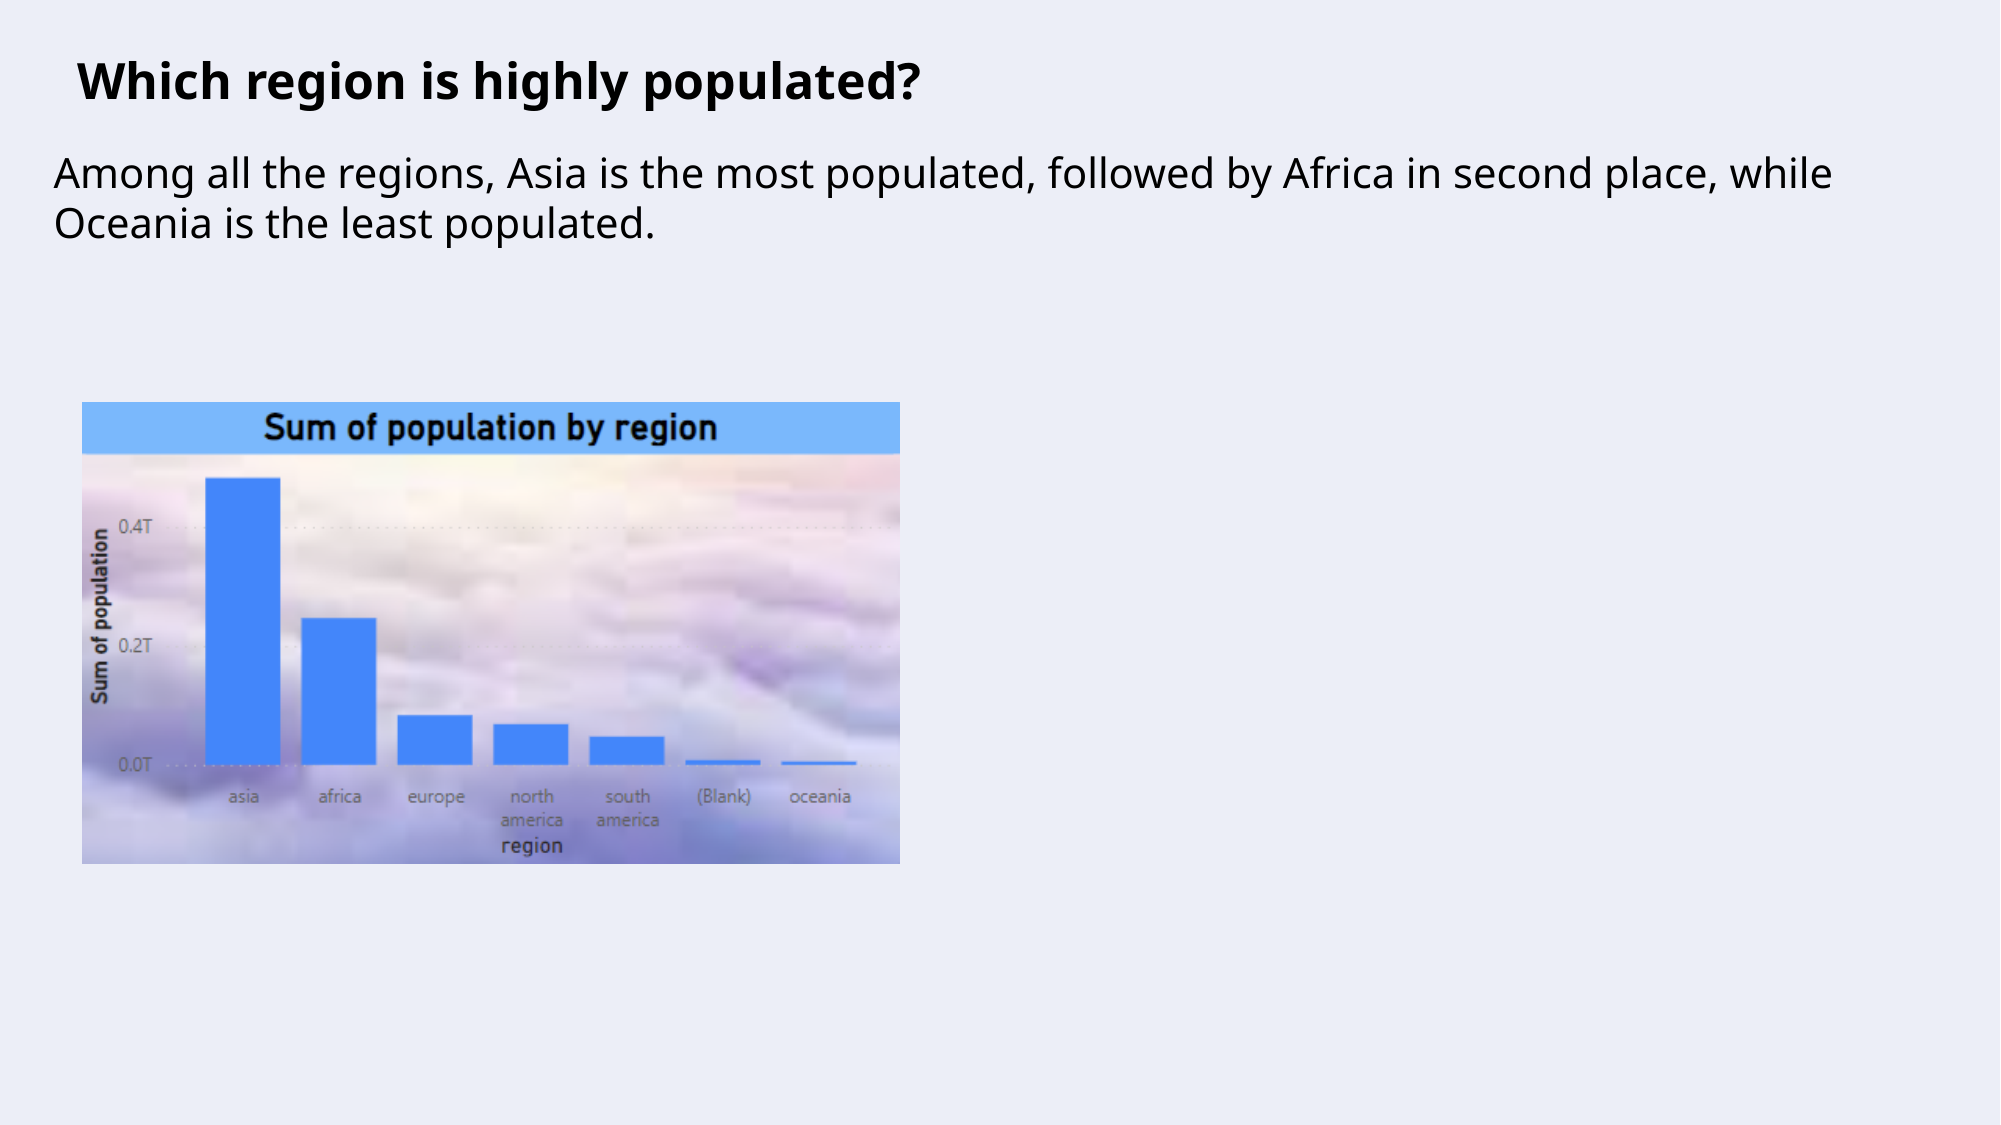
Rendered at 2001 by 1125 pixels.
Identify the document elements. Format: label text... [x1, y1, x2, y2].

text_box Among all the regions, Asia is the most populated, followed by Africa in second place, while Oceania is the least populated. [38, 139, 2000, 254]
picture [81, 402, 901, 865]
text_box Which region is highly populated? [62, 42, 937, 118]
